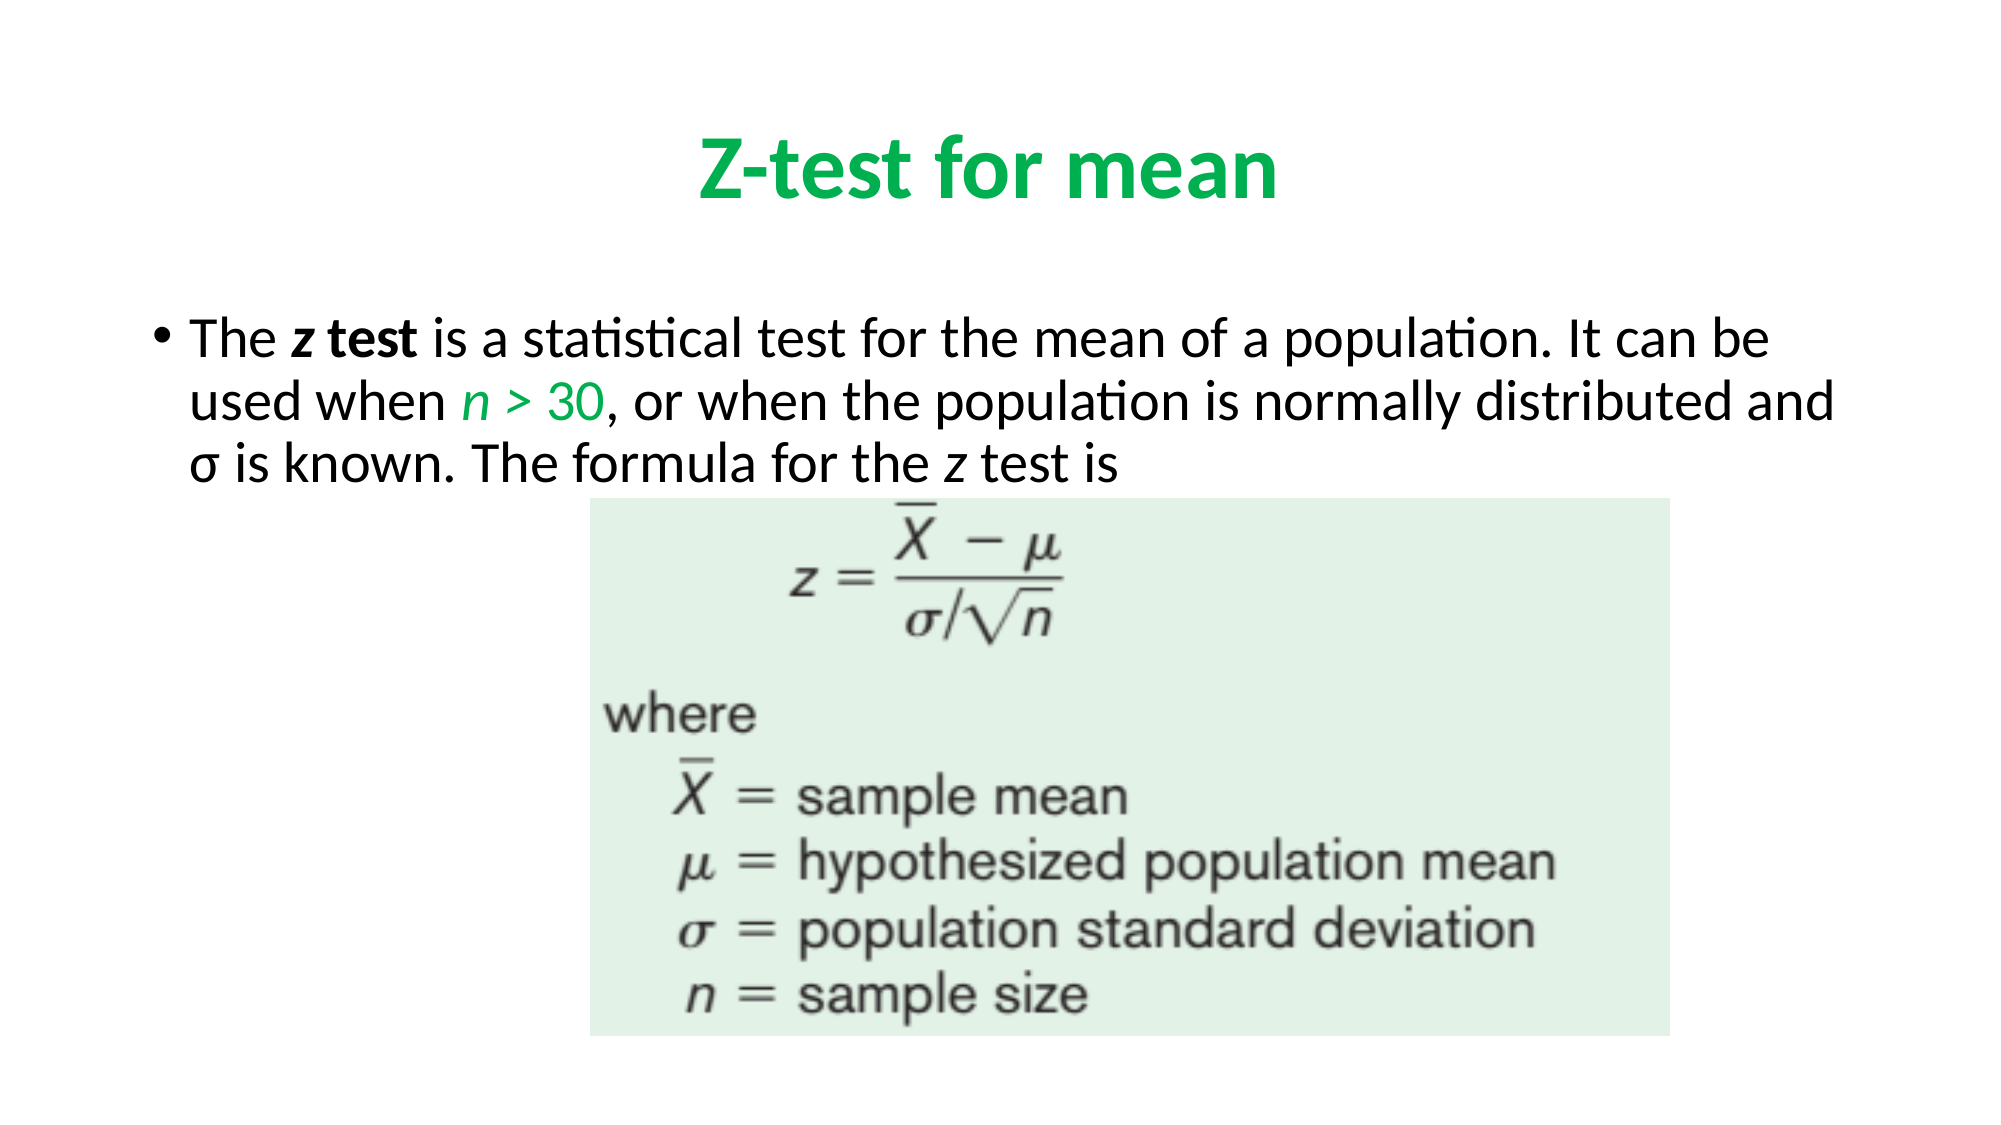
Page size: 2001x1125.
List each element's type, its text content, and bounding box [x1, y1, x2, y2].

picture [590, 498, 1670, 1036]
list The z test is a statistical test for the mean of a population. It can be used when n > 30, or when the population is normally distributed and σ is known. The formula for the z test is [137, 299, 1863, 1014]
title Z-test for mean [137, 59, 1863, 278]
